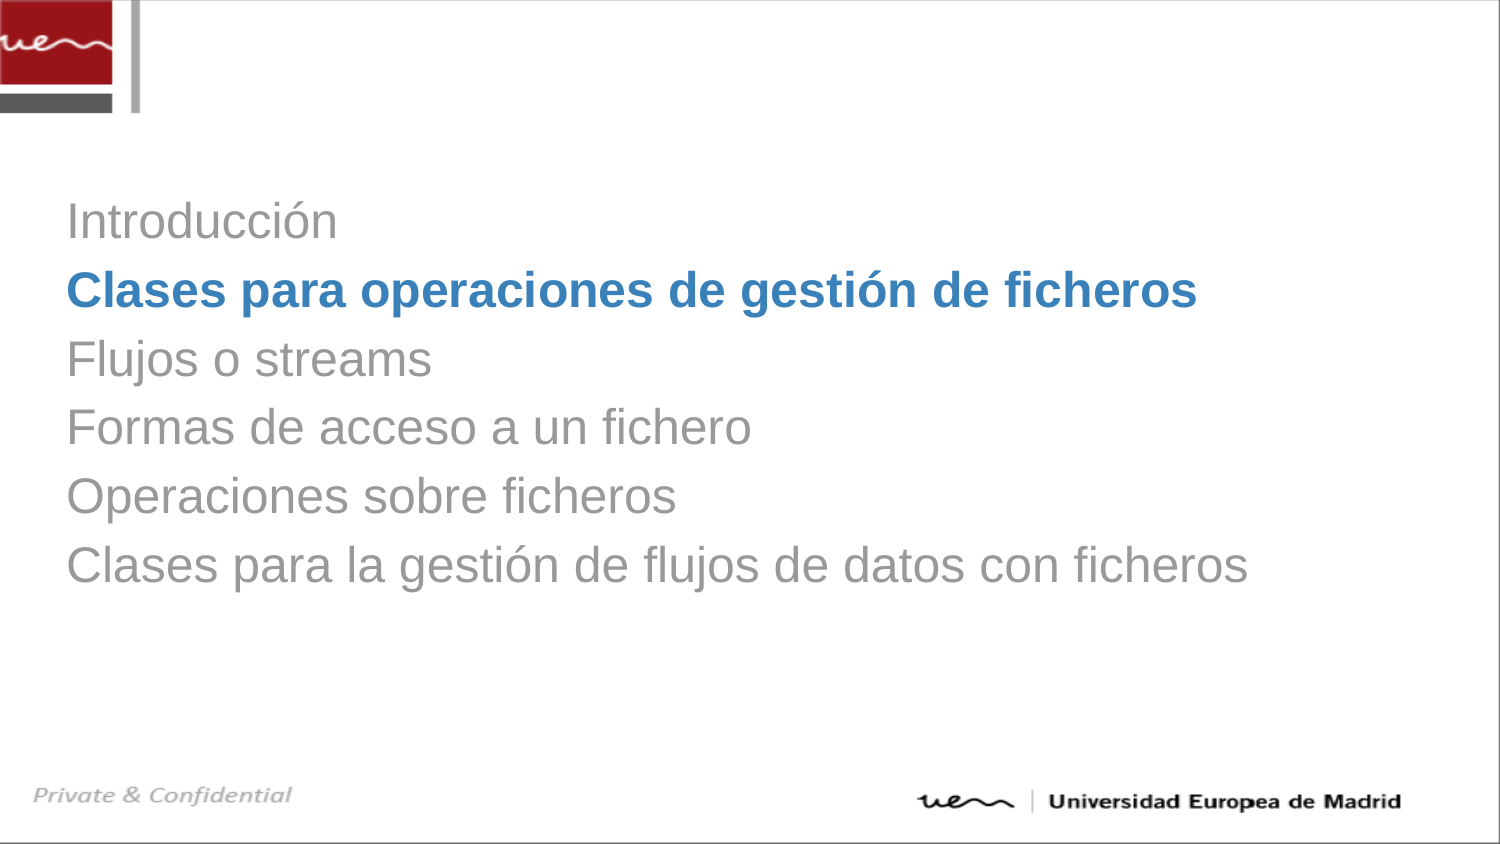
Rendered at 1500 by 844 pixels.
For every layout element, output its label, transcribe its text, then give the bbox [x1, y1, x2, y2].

picture [0, 0, 1500, 844]
list Introducción Clases para operaciones de gestión de ficheros Flujos o streams Formas de acceso a un fichero Operaciones sobre ficheros Clases para la gestión de flujos de datos con ficheros [51, 164, 1449, 725]
